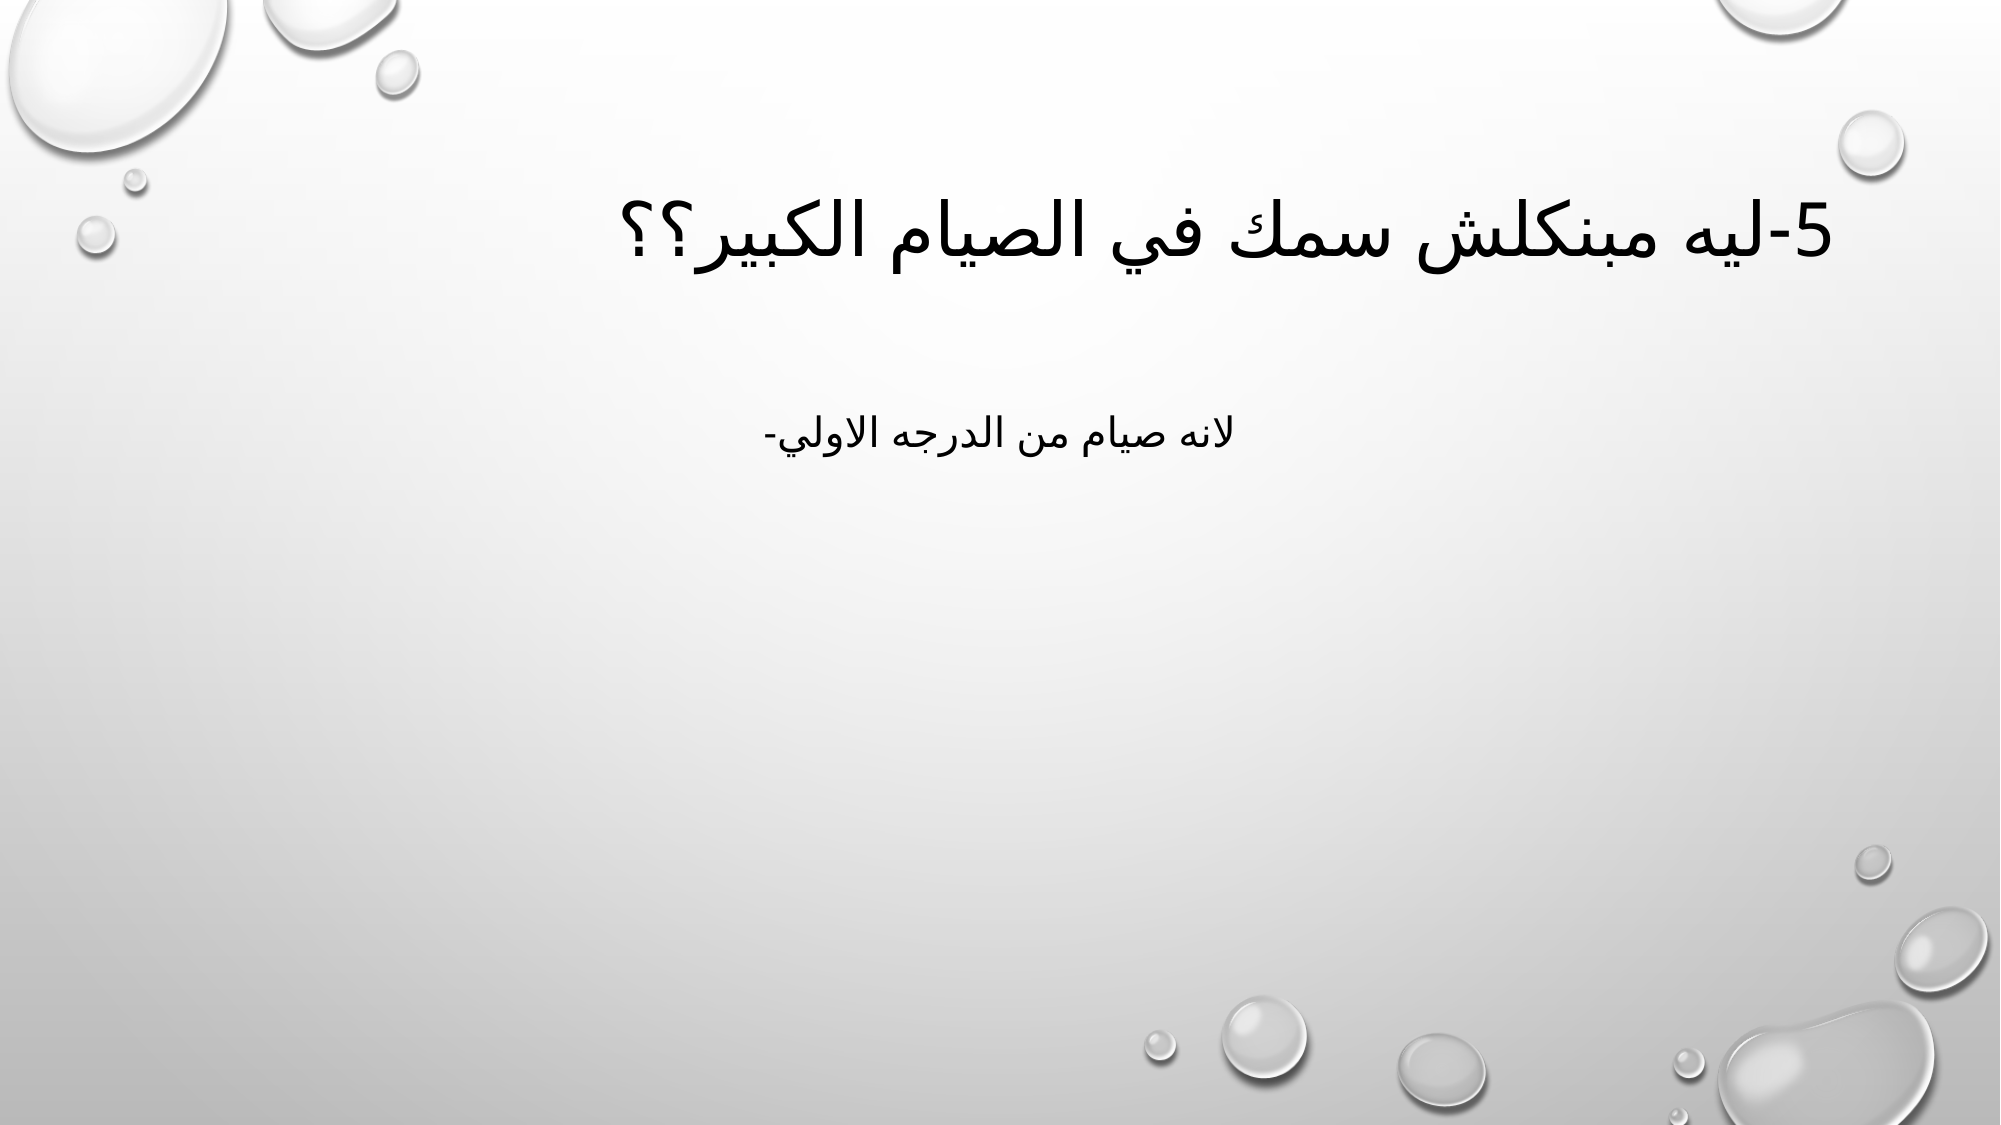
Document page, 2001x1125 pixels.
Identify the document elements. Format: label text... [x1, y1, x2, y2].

picture [0, 0, 2000, 1125]
title 5-ليه مبنكلش سمك في الصيام الكبير؟؟ [149, 101, 1851, 364]
list -لانه صيام من الدرجه الاولي [149, 388, 1850, 950]
